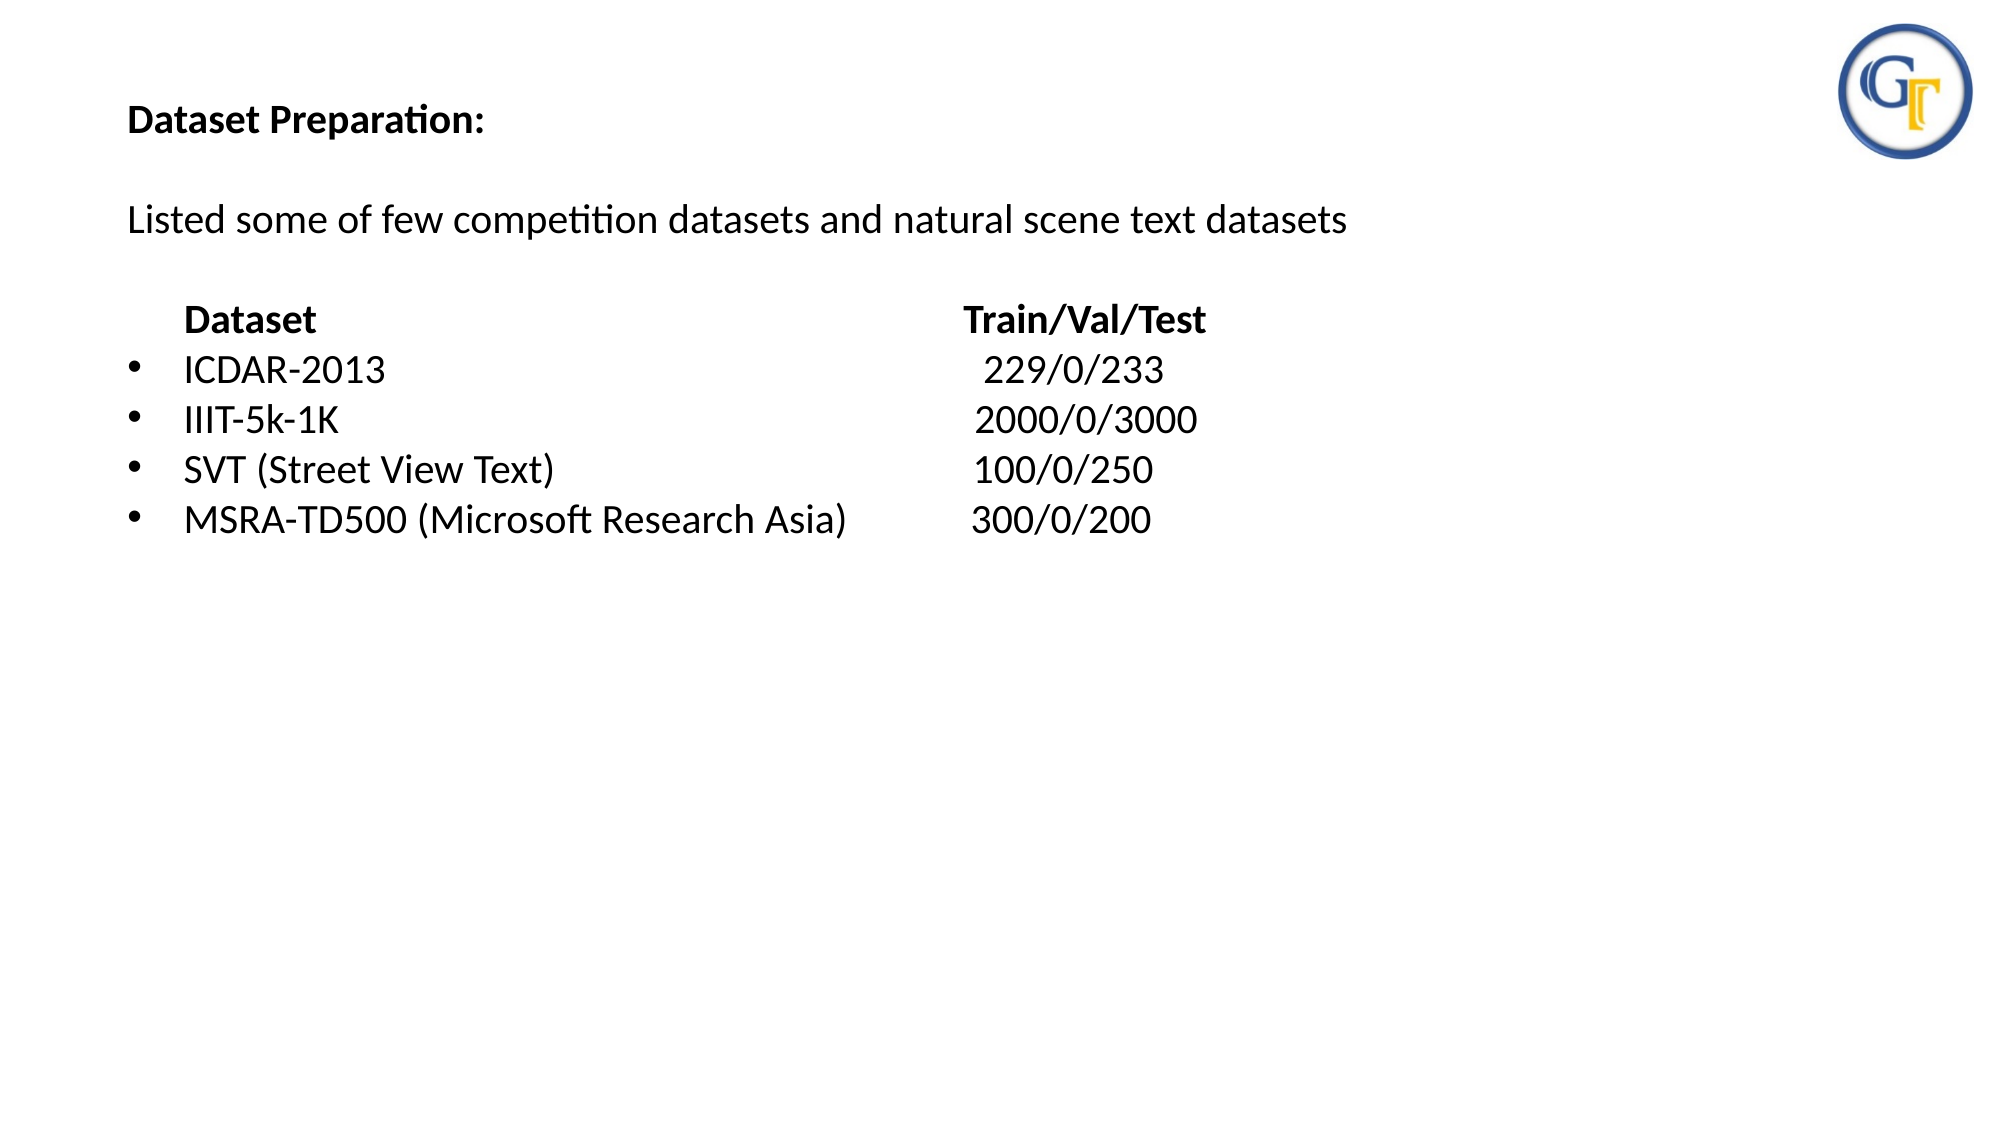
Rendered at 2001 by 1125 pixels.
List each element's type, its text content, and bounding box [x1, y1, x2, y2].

picture [1837, 23, 1974, 160]
text_box Dataset Preparation: Listed some of few competition datasets and natural scene text datasets Dataset Train/Val/Test ICDAR-2013 229/0/233 IIIT-5k-1K 2000/0/3000 SVT (Street View Text) 100/0/250 MSRA-TD500 (Microsoft Research Asia) 300/0/200 [112, 83, 1485, 594]
